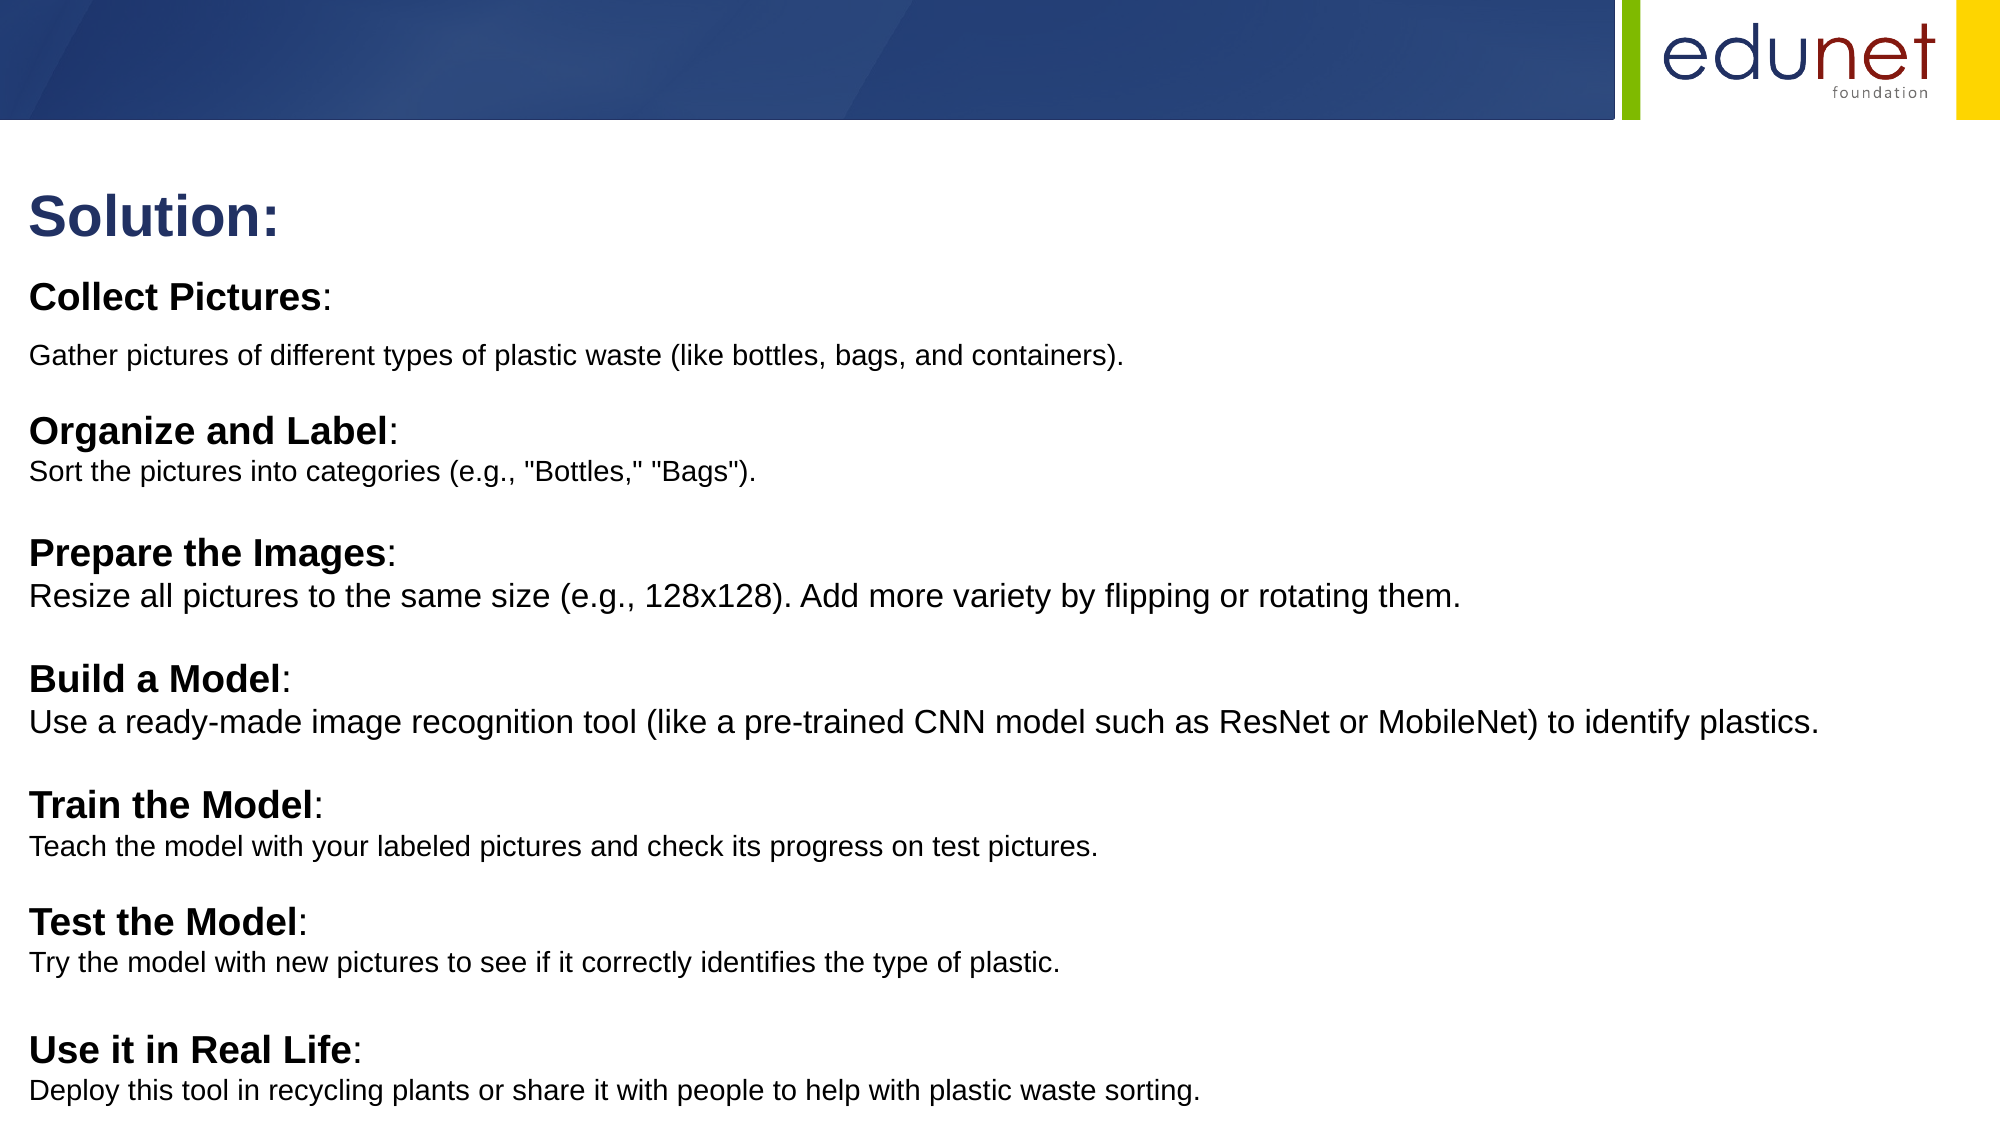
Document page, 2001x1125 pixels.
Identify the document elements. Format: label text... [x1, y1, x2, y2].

text_box Solution: Collect Pictures: Gather pictures of different types of plastic waste (like bottles, bags, and containers). Organize and Label: Sort the pictures into categories (e.g., "Bottles," "Bags"). Prepare the Images: Resize all pictures to the same size (e.g., 128x128). Add more variety by flipping or rotating them. Build a Model: Use a ready-made image recognition tool (like a pre-trained CNN model such as ResNet or MobileNet) to identify plastics. Train the Model: Teach the model with your labeled pictures and check its progress on test pictures. Test the Model: Try the model with new pictures to see if it correctly identifies the type of plastic. Use it in Real Life: Deploy this tool in recycling plants or share it with people to help with plastic waste sorting. [14, 136, 1846, 1114]
picture [1652, 12, 1948, 108]
